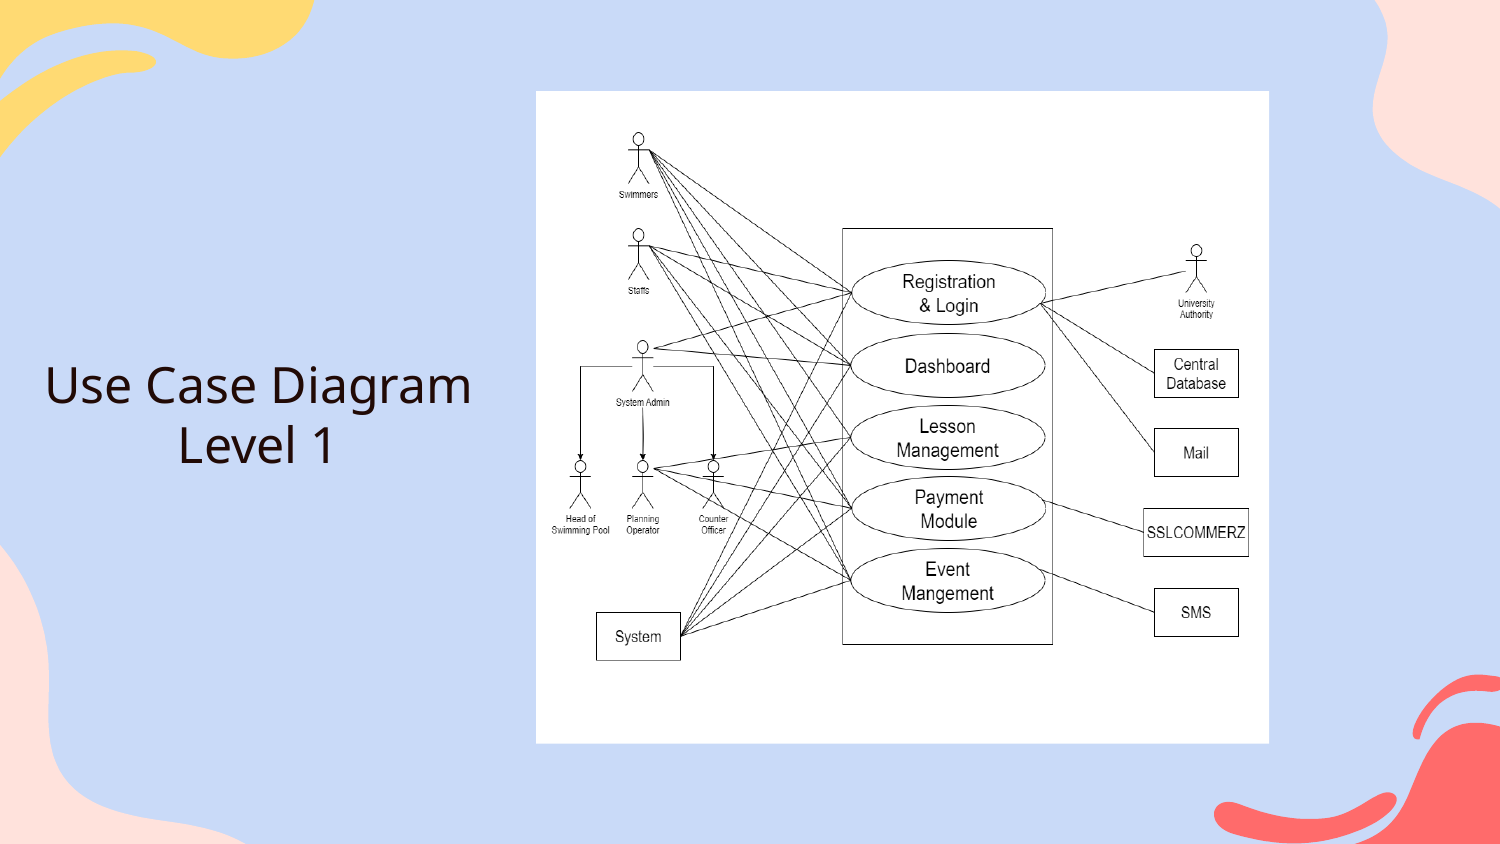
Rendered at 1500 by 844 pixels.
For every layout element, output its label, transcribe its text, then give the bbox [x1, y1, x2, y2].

title Use Case Diagram Level 1 [0, 338, 537, 497]
picture [550, 132, 1249, 662]
text_box [536, 91, 1270, 744]
